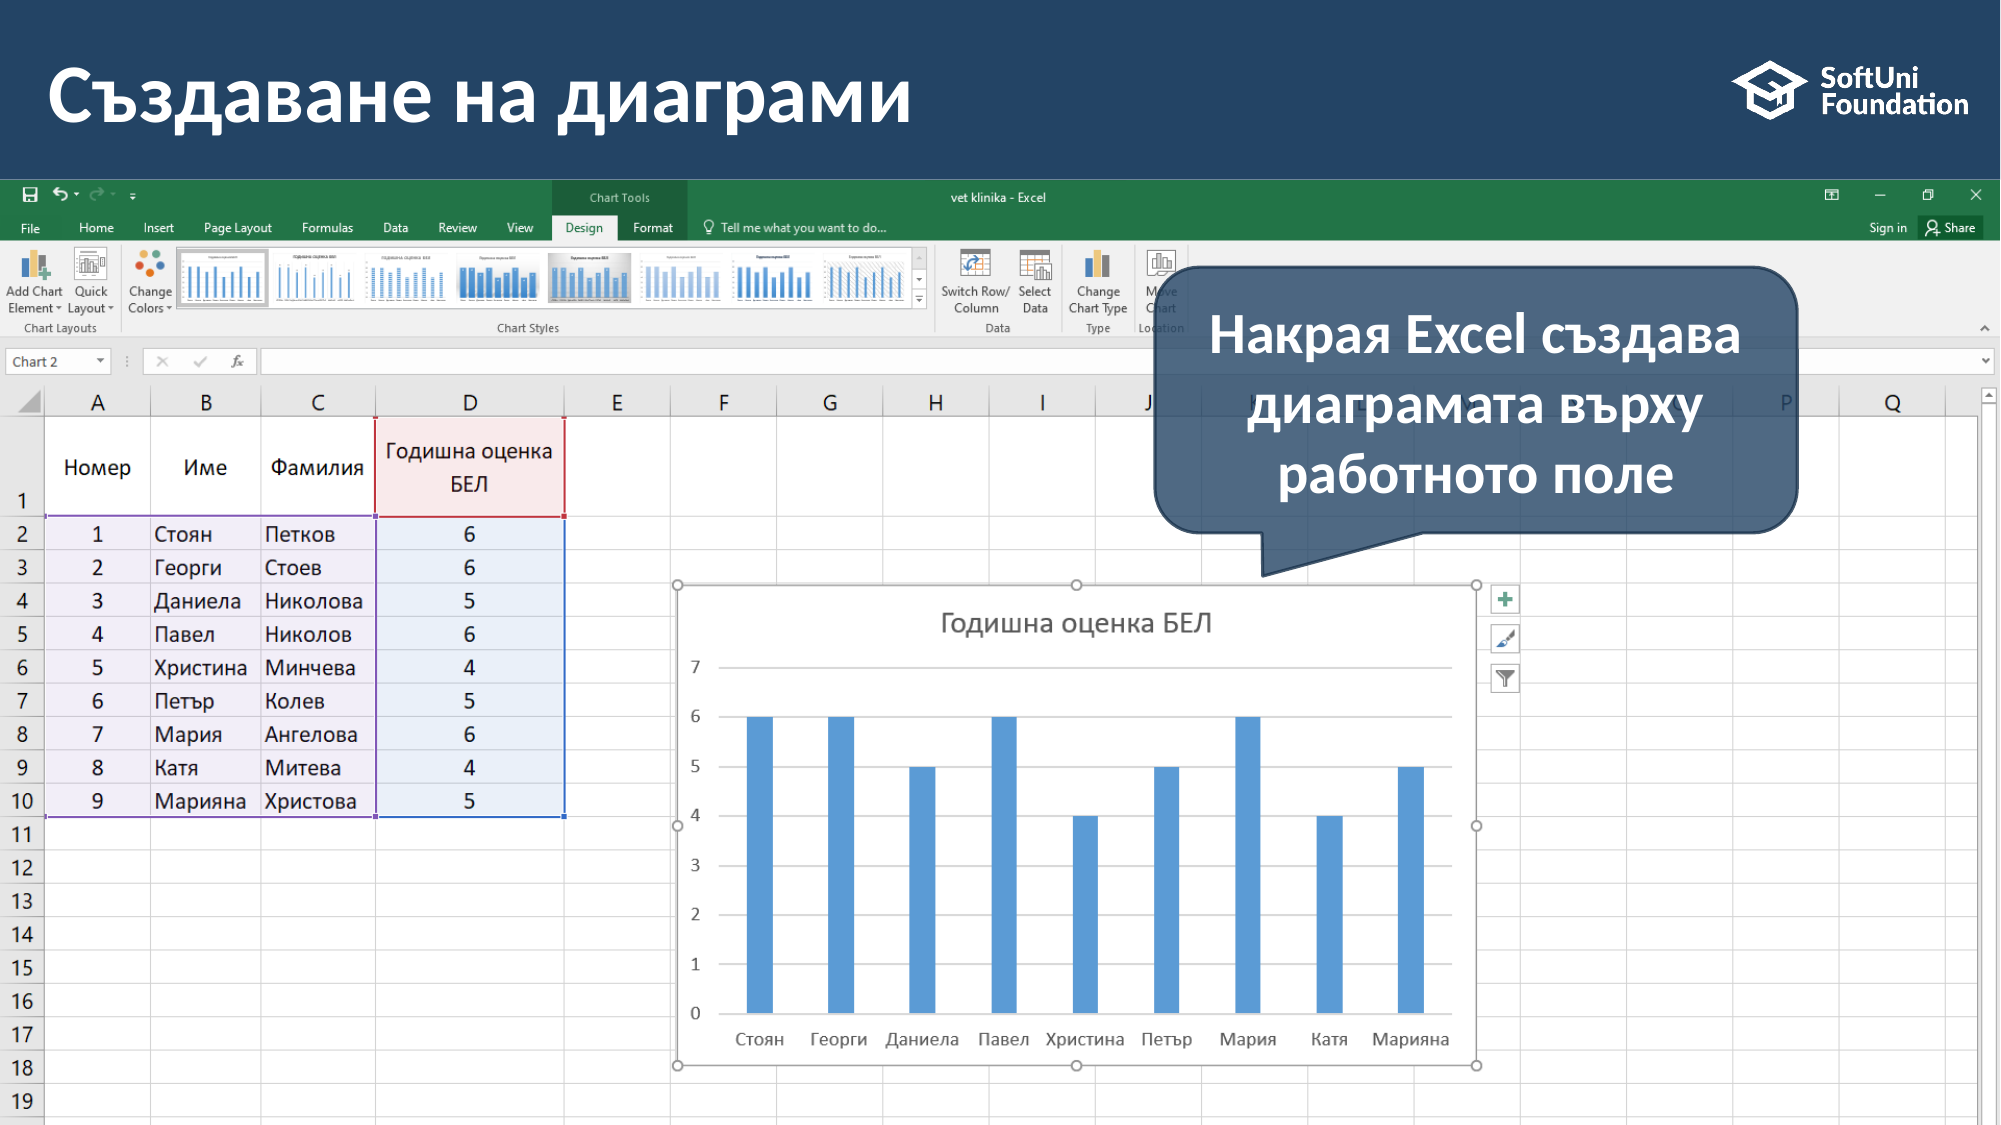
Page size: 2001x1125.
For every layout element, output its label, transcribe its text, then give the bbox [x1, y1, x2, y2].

picture [0, 179, 2000, 1125]
picture [1731, 60, 1968, 120]
title Създаване на диаграми [31, 16, 1716, 162]
